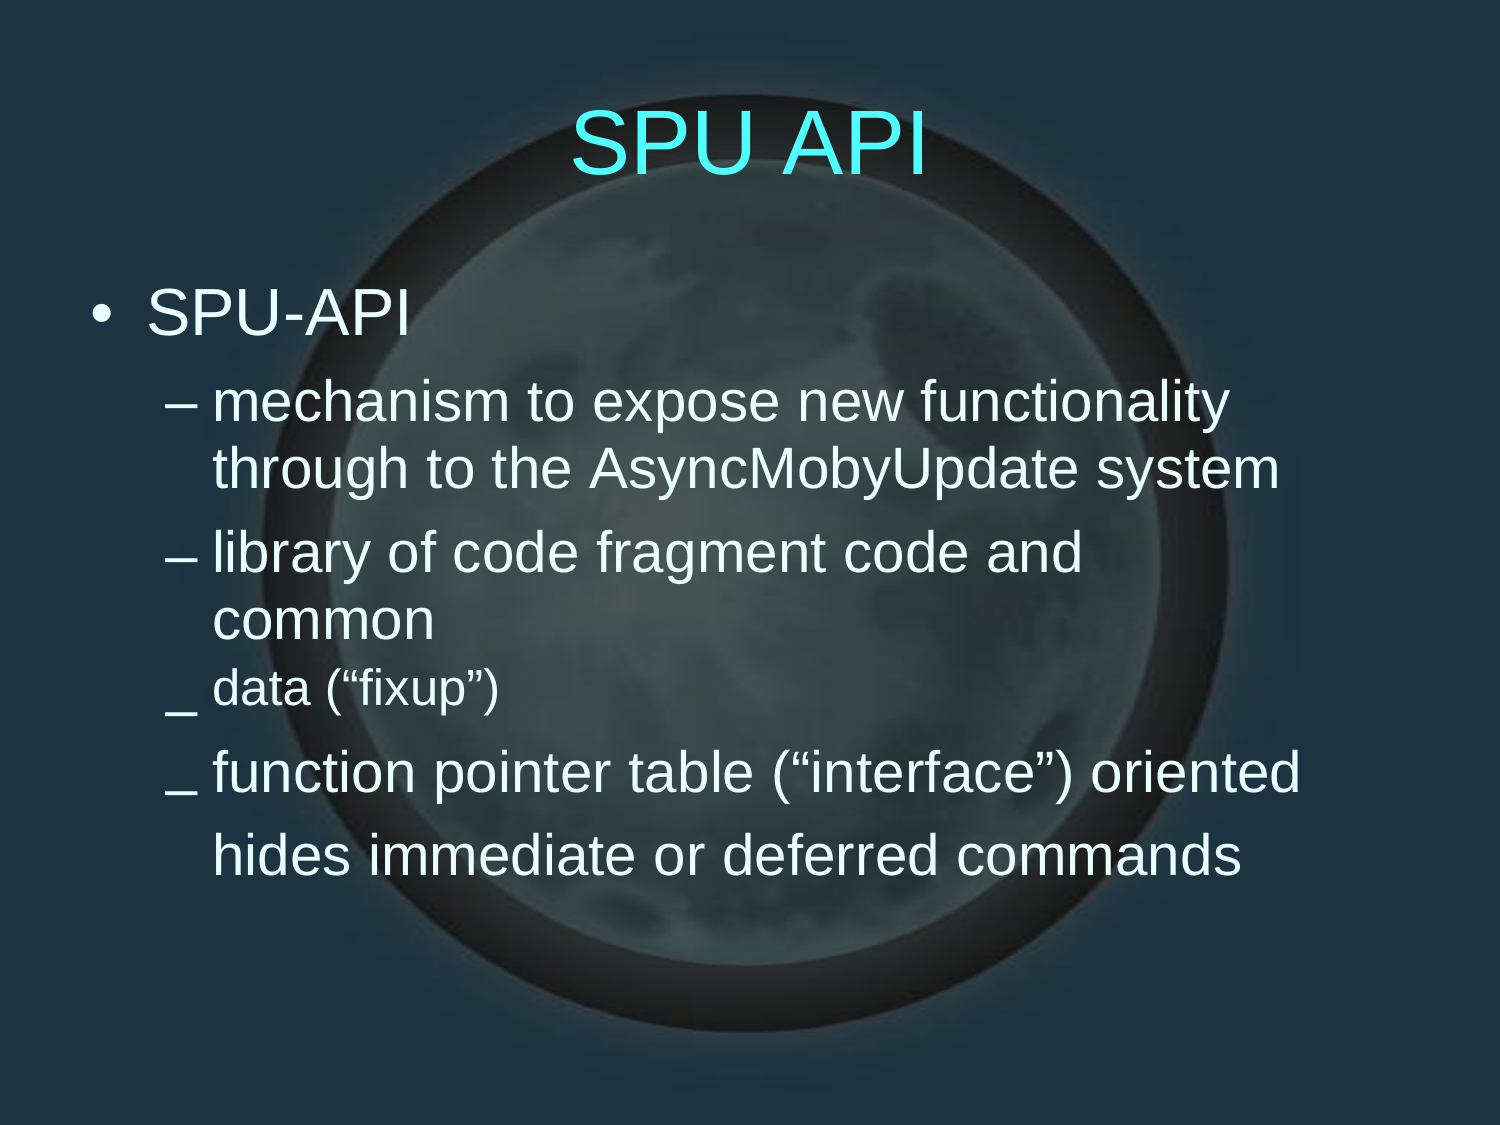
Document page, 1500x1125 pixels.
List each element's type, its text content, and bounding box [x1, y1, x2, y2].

text_box – [162, 371, 209, 434]
text_box SPU-API [144, 278, 426, 350]
text_box • [87, 278, 126, 350]
text_box API [780, 96, 947, 193]
text_box [0, 0, 1500, 1125]
text_box SPU [567, 96, 774, 193]
text_box mechanism to expose new functionality through to the AsyncMobyUpdate system library of code fragment code and common data (“fixup”) function pointer table (“interface”) oriented hides immediate or deferred commands [209, 371, 1332, 827]
text_box – – [162, 679, 209, 826]
text_box – [162, 525, 209, 588]
